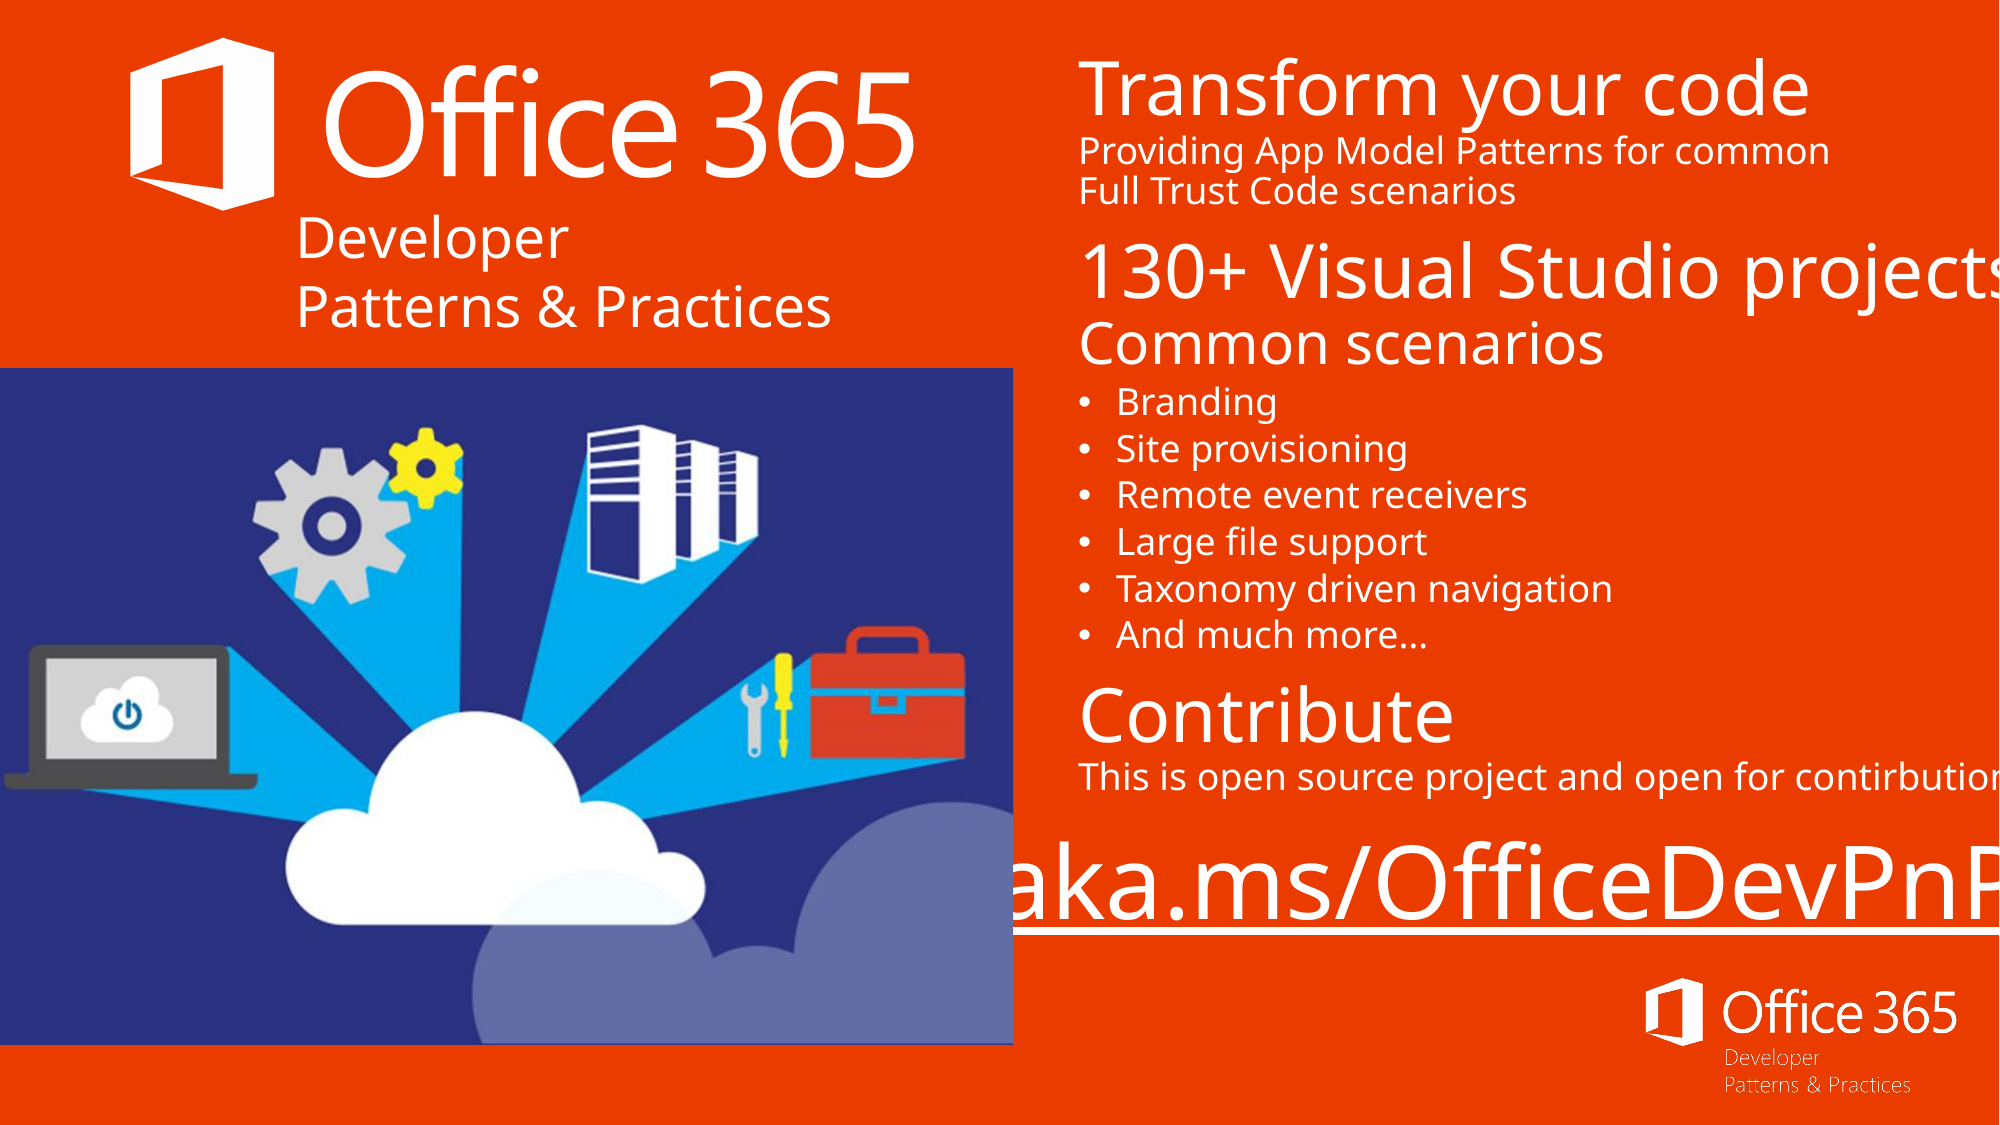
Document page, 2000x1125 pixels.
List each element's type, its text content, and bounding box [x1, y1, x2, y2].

picture [1616, 966, 1984, 1111]
text_box aka.ms/OfficeDevPnP [1014, 808, 2000, 966]
picture [0, 368, 1014, 1045]
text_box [56, 0, 983, 341]
text_box Transform your code Providing App Model Patterns for common Full Trust Code scenarios 130+ Visual Studio projects Common scenarios Branding Site provisioning Remote event receivers Large file support Taxonomy driven navigation And much more… Contribute This is open source project and open for contirbutions [1048, 27, 2000, 808]
